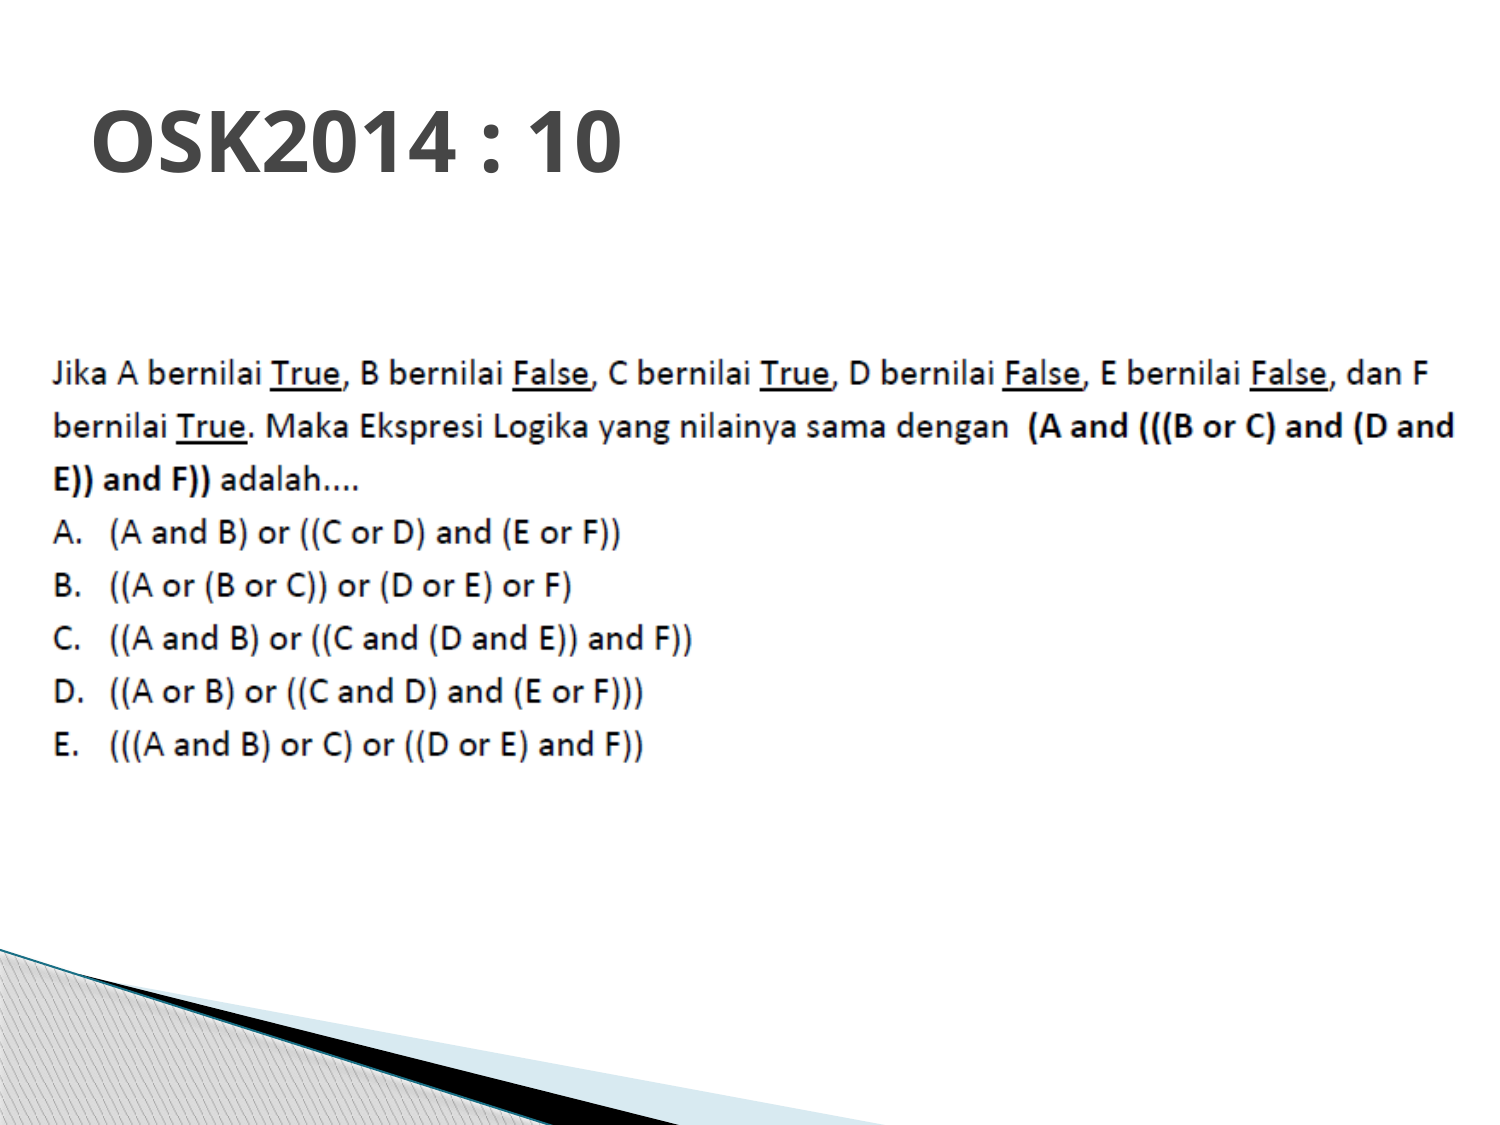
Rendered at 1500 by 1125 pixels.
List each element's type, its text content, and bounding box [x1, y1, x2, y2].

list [49, 349, 1466, 776]
title OSK2014 : 10 [75, 45, 1425, 233]
